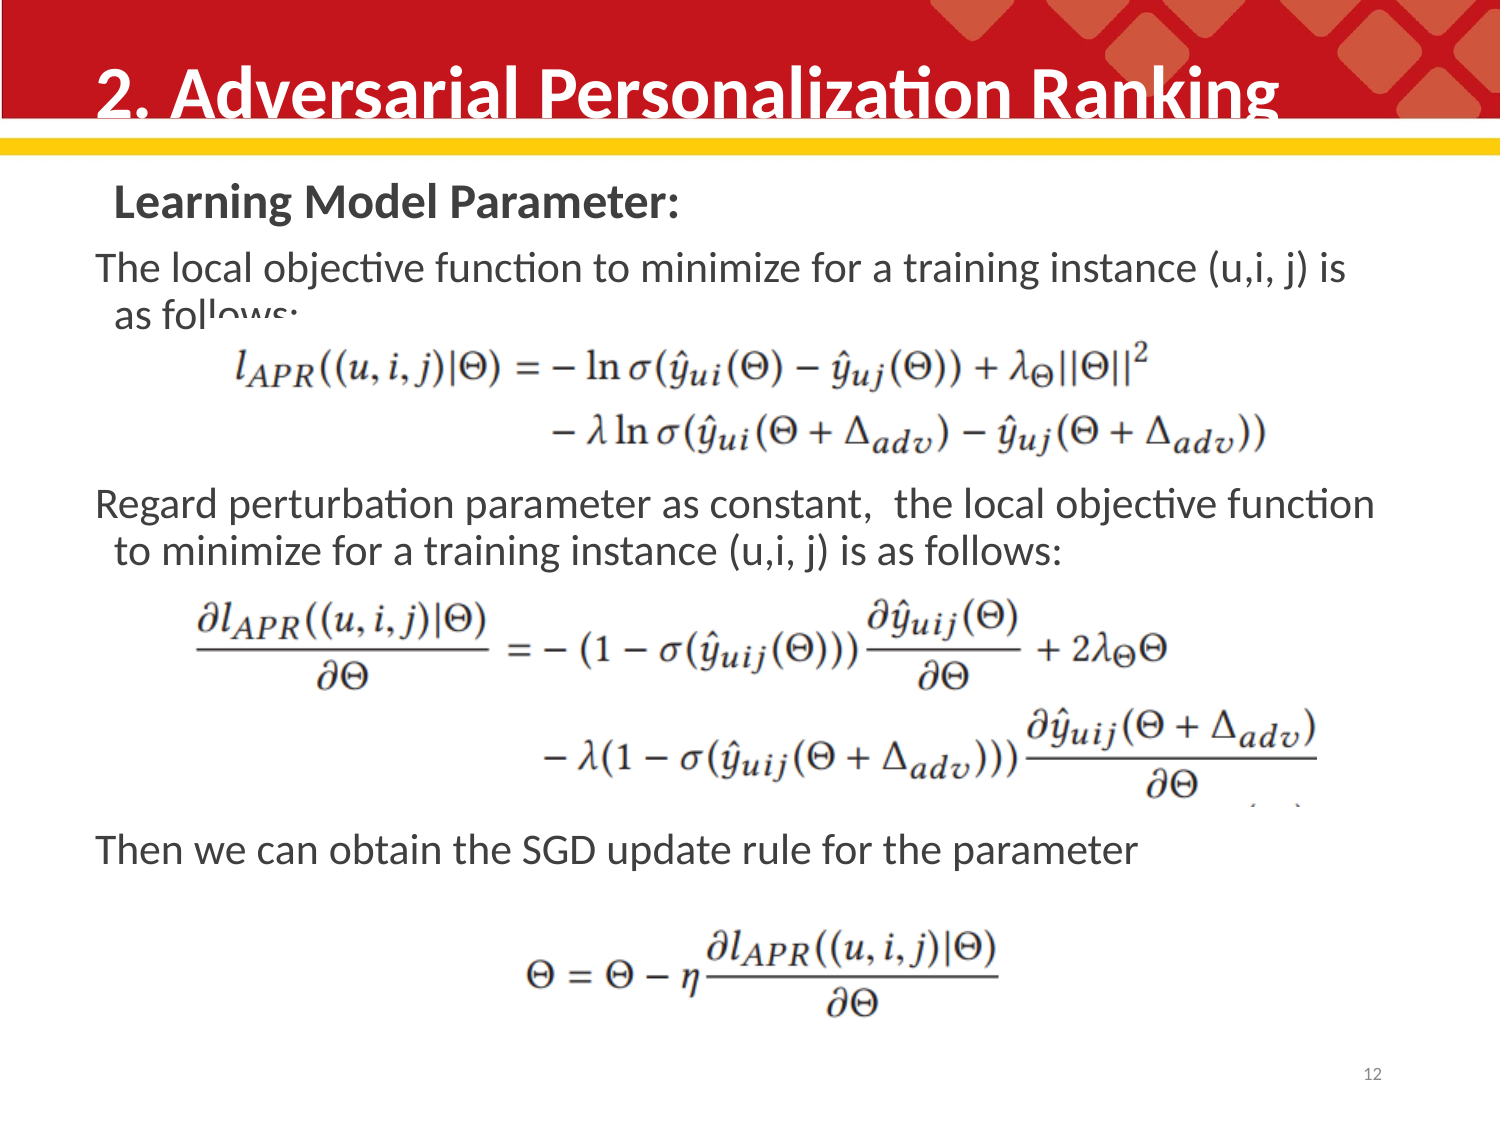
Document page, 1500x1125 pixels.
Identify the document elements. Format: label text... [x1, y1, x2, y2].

picture [183, 585, 1317, 807]
list Learning Model Parameter: The local objective function to minimize for a training instance (u,i, j) is as follows: Regard perturbation parameter as constant, the local objective function to minimize for a training instance (u,i, j) is as follows: Then we can obtain the SGD update rule for the parameter [80, 167, 1397, 972]
slide_number 12 [1059, 1042, 1397, 1103]
picture [209, 318, 1268, 469]
title 2. Adversarial Personalization Ranking [80, 0, 1397, 167]
picture [0, 0, 1500, 1125]
